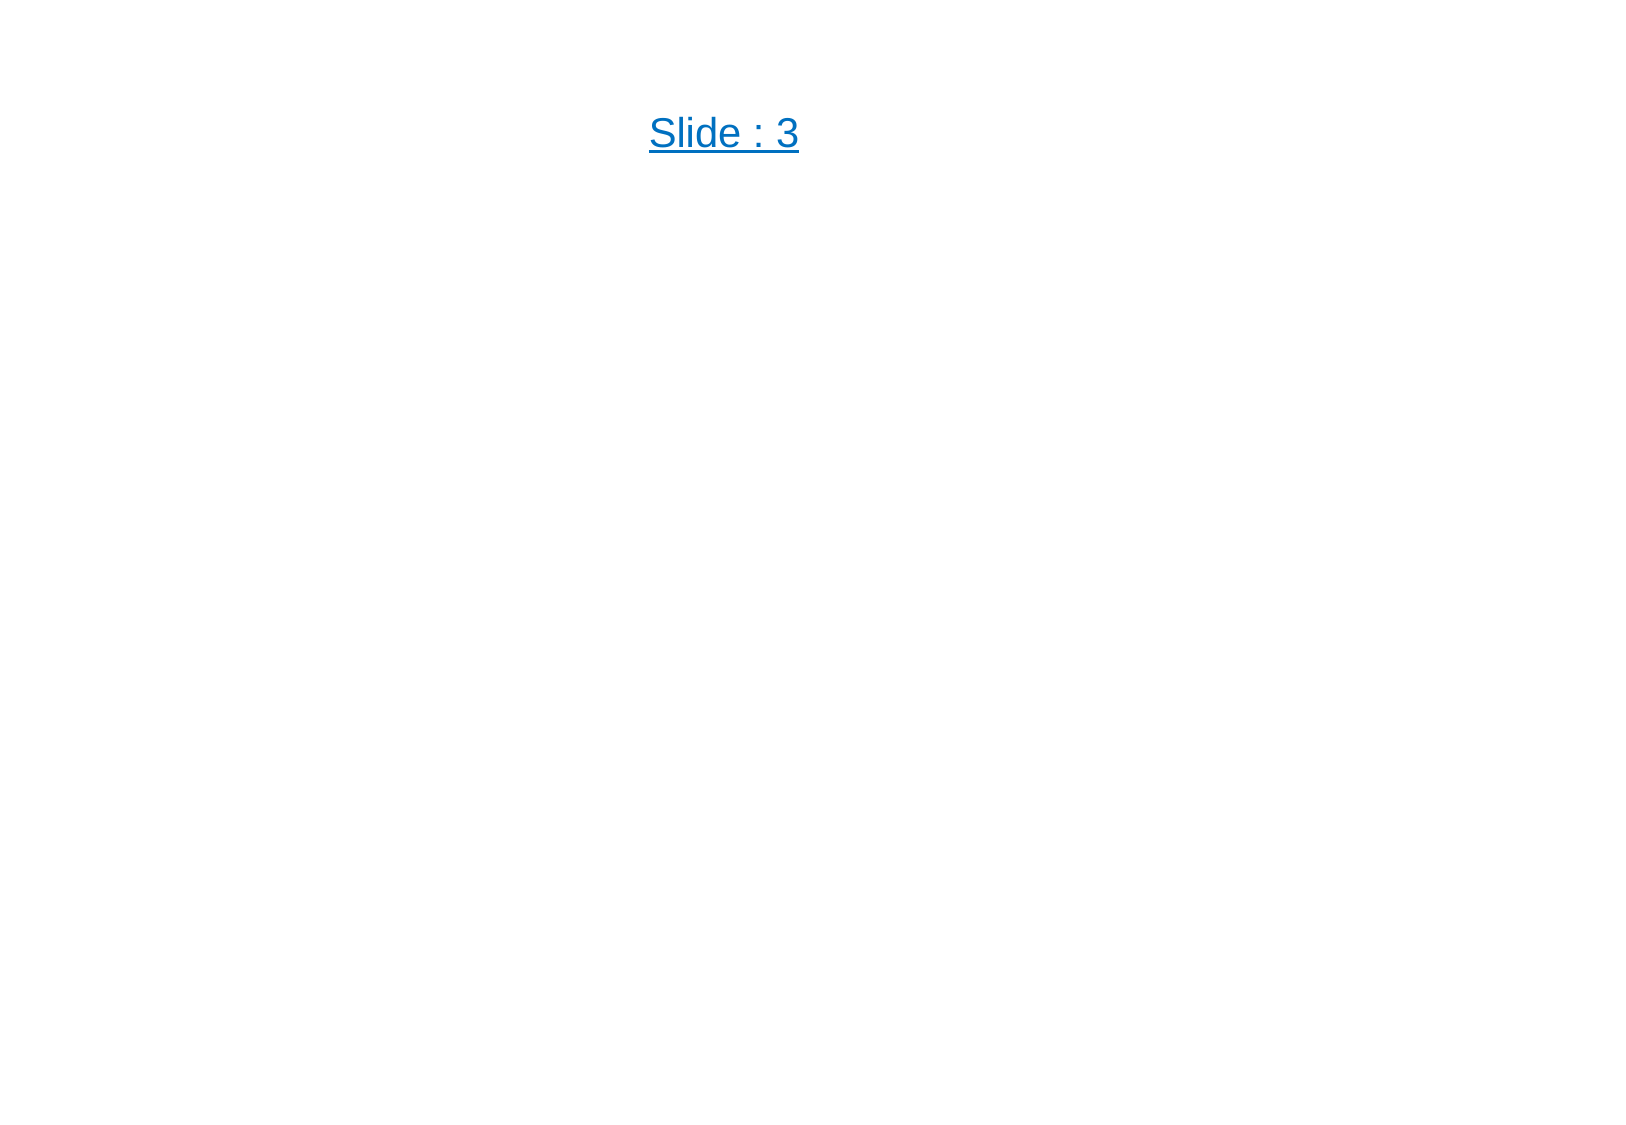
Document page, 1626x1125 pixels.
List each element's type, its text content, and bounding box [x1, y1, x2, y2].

text_box Slide : 3 [634, 98, 1502, 164]
